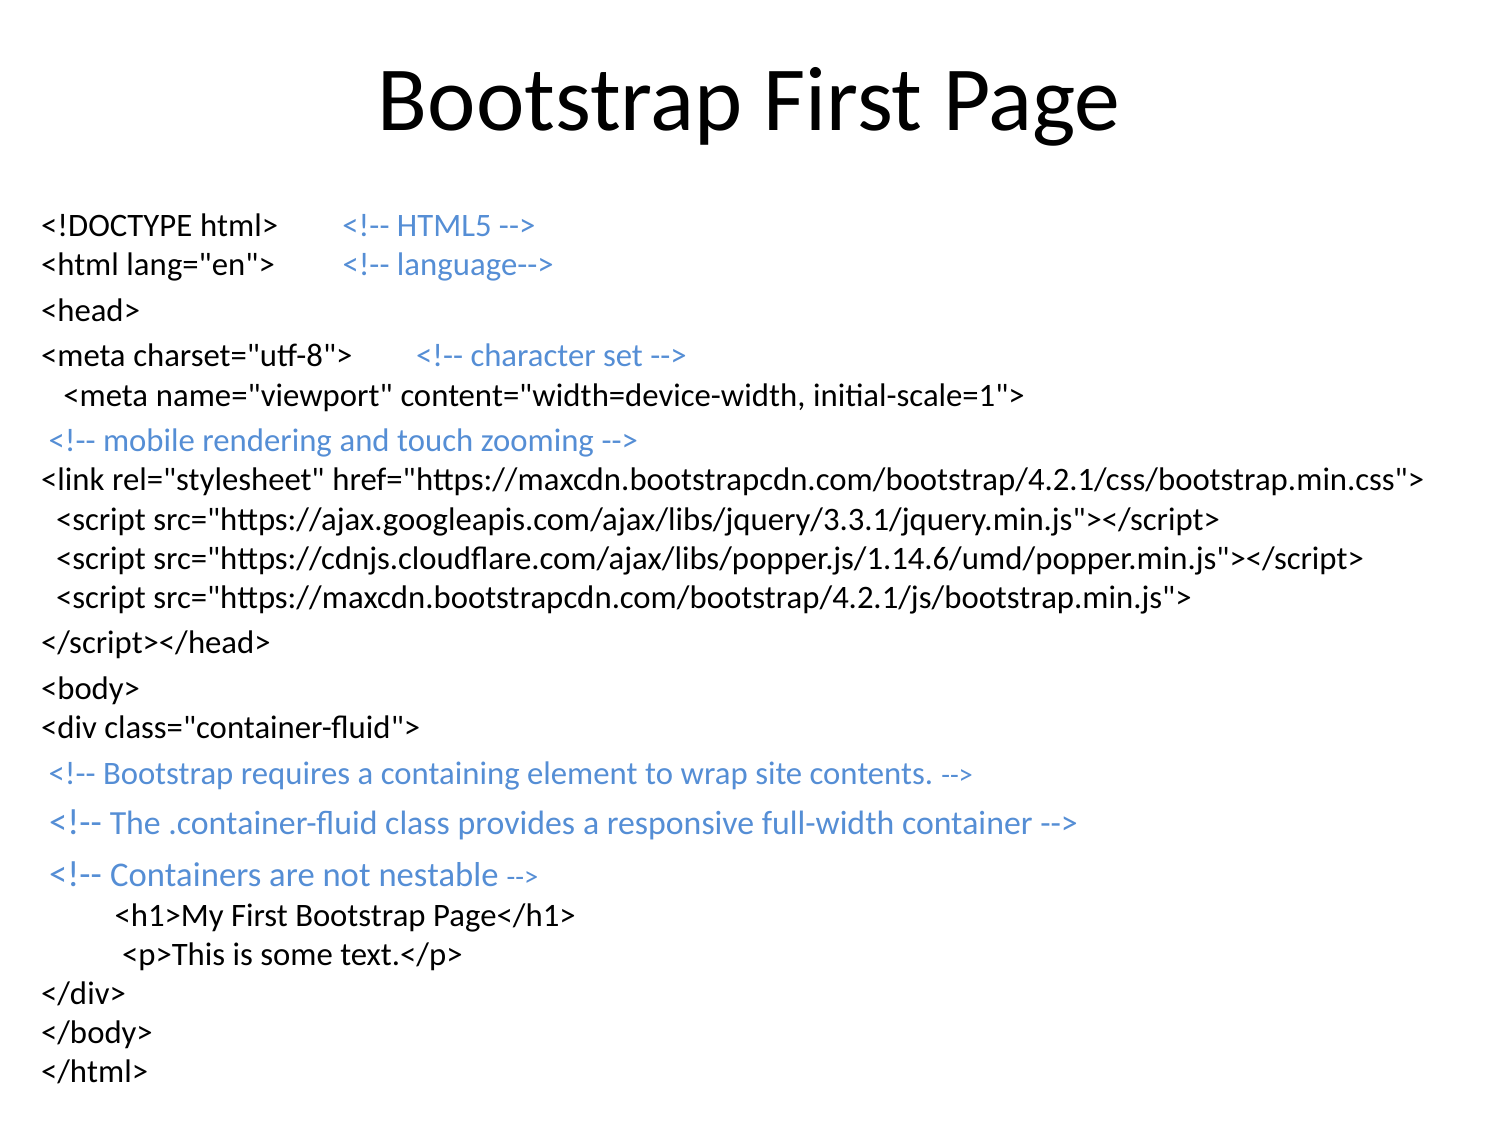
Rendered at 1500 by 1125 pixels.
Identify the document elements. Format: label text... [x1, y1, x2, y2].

title Bootstrap First Page [75, 0, 1425, 188]
list <!DOCTYPE html> <!-- HTML5 --> <html lang="en"> <!-- language--> <head> <meta charset="utf-8"> <!-- character set --> <meta name="viewport" content="width=device-width, initial-scale=1"> <!-- mobile rendering and touch zooming --> <link rel="stylesheet" href="https://maxcdn.bootstrapcdn.com/bootstrap/4.2.1/css/bootstrap.min.css"> <script src="https://ajax.googleapis.com/ajax/libs/jquery/3.3.1/jquery.min.js"></script> <script src="https://cdnjs.cloudflare.com/ajax/libs/popper.js/1.14.6/umd/popper.min.js"></script> <script src="https://maxcdn.bootstrapcdn.com/bootstrap/4.2.1/js/bootstrap.min.js"> </script></head> <body> <div class="container-fluid"> <!-- Bootstrap requires a containing element to wrap site contents. --> <!-- The .container-fluid class provides a responsive full-width container --> <!-- Containers are not nestable --> <h1>My First Bootstrap Page</h1> <p>This is some text.</p> </div> </body> </html> [17, 196, 1447, 1125]
